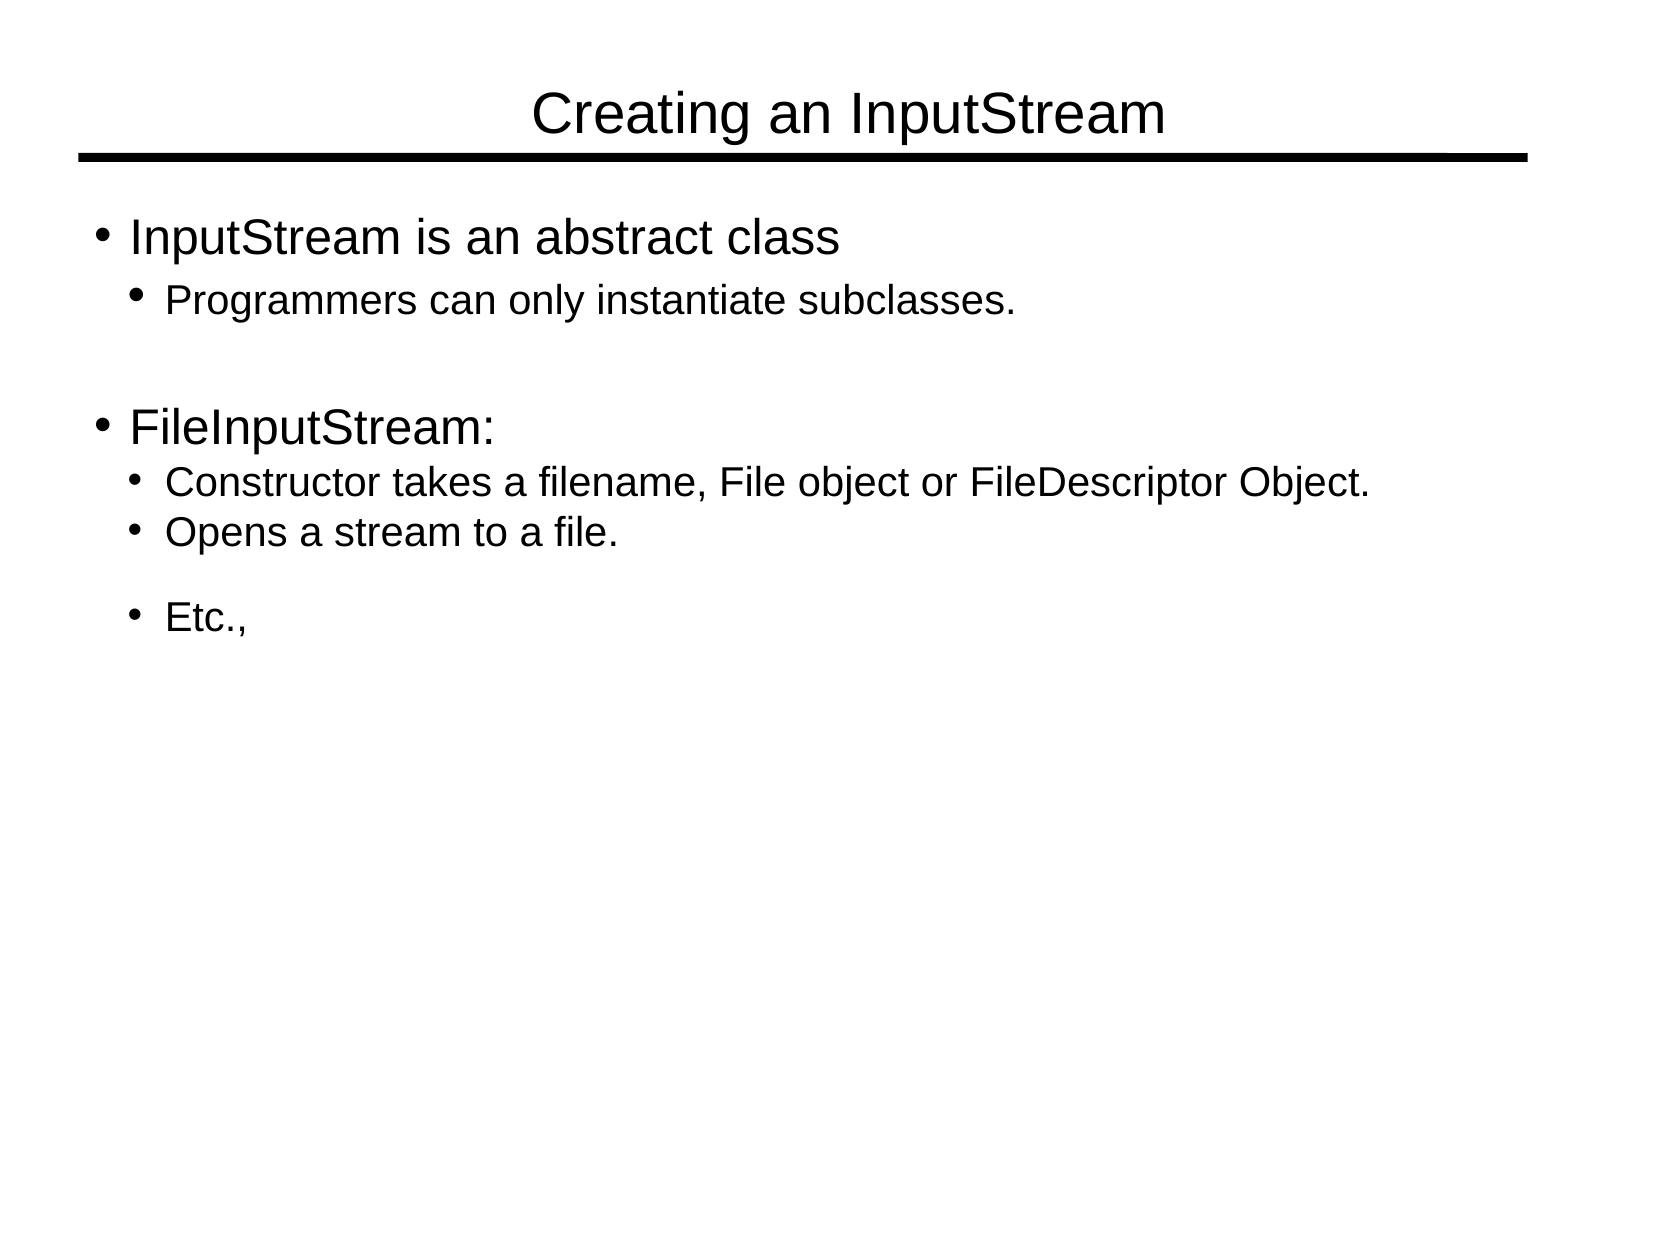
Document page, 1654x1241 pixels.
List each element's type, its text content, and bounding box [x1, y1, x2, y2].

text_box InputStream is an abstract class Programmers can only instantiate subclasses. FileInputStream: Constructor takes a filename, File object or FileDescriptor Object. Opens a stream to a file. Etc., [94, 204, 1517, 1050]
text_box Creating an InputStream [499, 75, 1200, 146]
